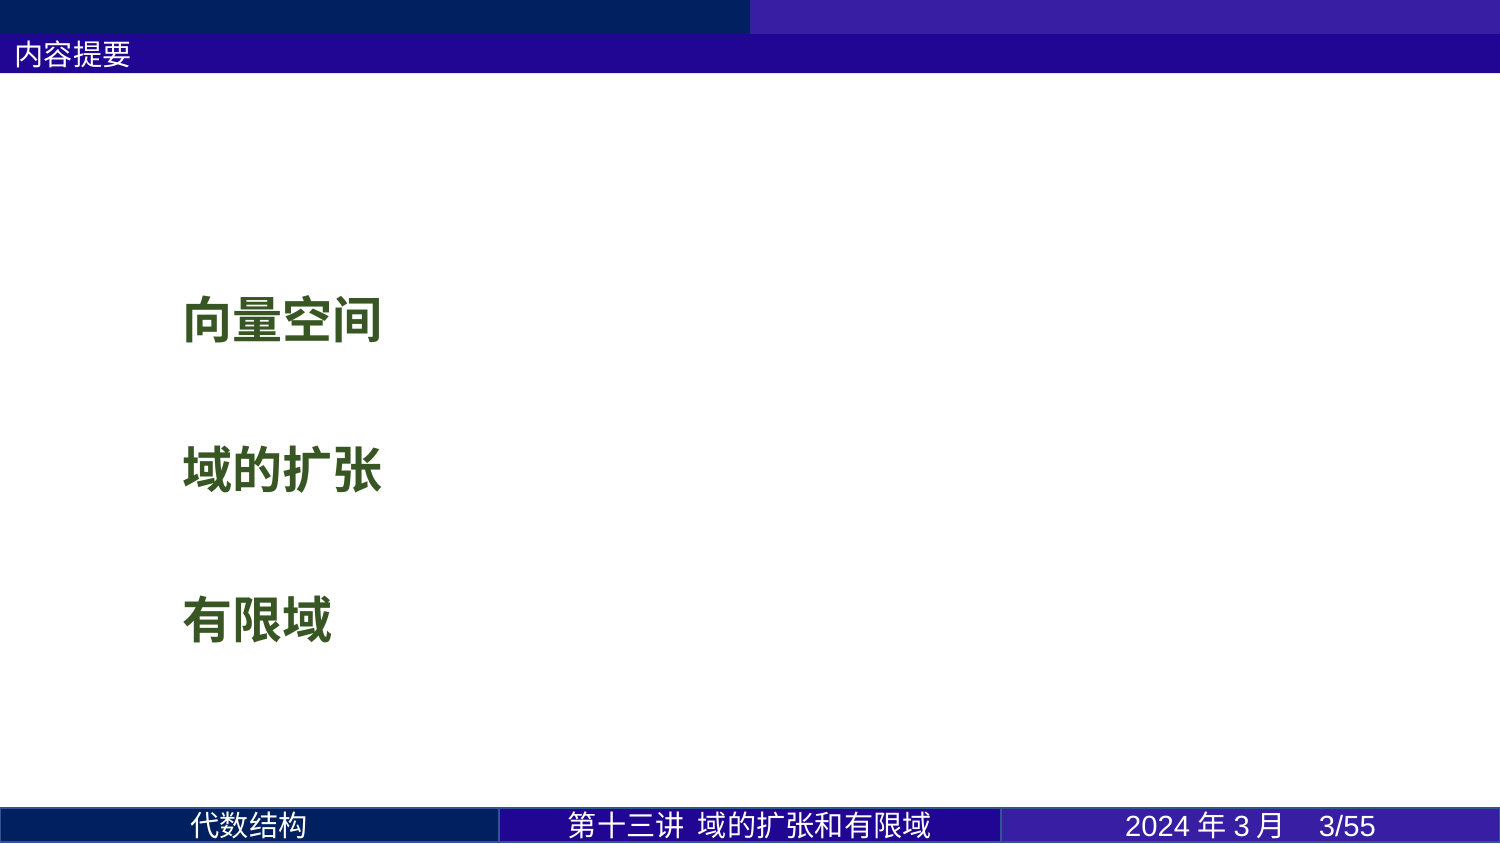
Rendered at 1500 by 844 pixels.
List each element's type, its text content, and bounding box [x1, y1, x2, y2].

text_box 2024年3月 3/55 [1000, 807, 1500, 843]
text_box 第十三讲 域的扩张和有限域 [498, 807, 1000, 843]
text_box 内容提要 [0, 35, 1500, 74]
text_box [0, 0, 749, 35]
text_box [749, 0, 1500, 35]
text_box 向量空间 域的扩张 有限域 [168, 191, 685, 656]
text_box 代数结构 [0, 807, 498, 843]
